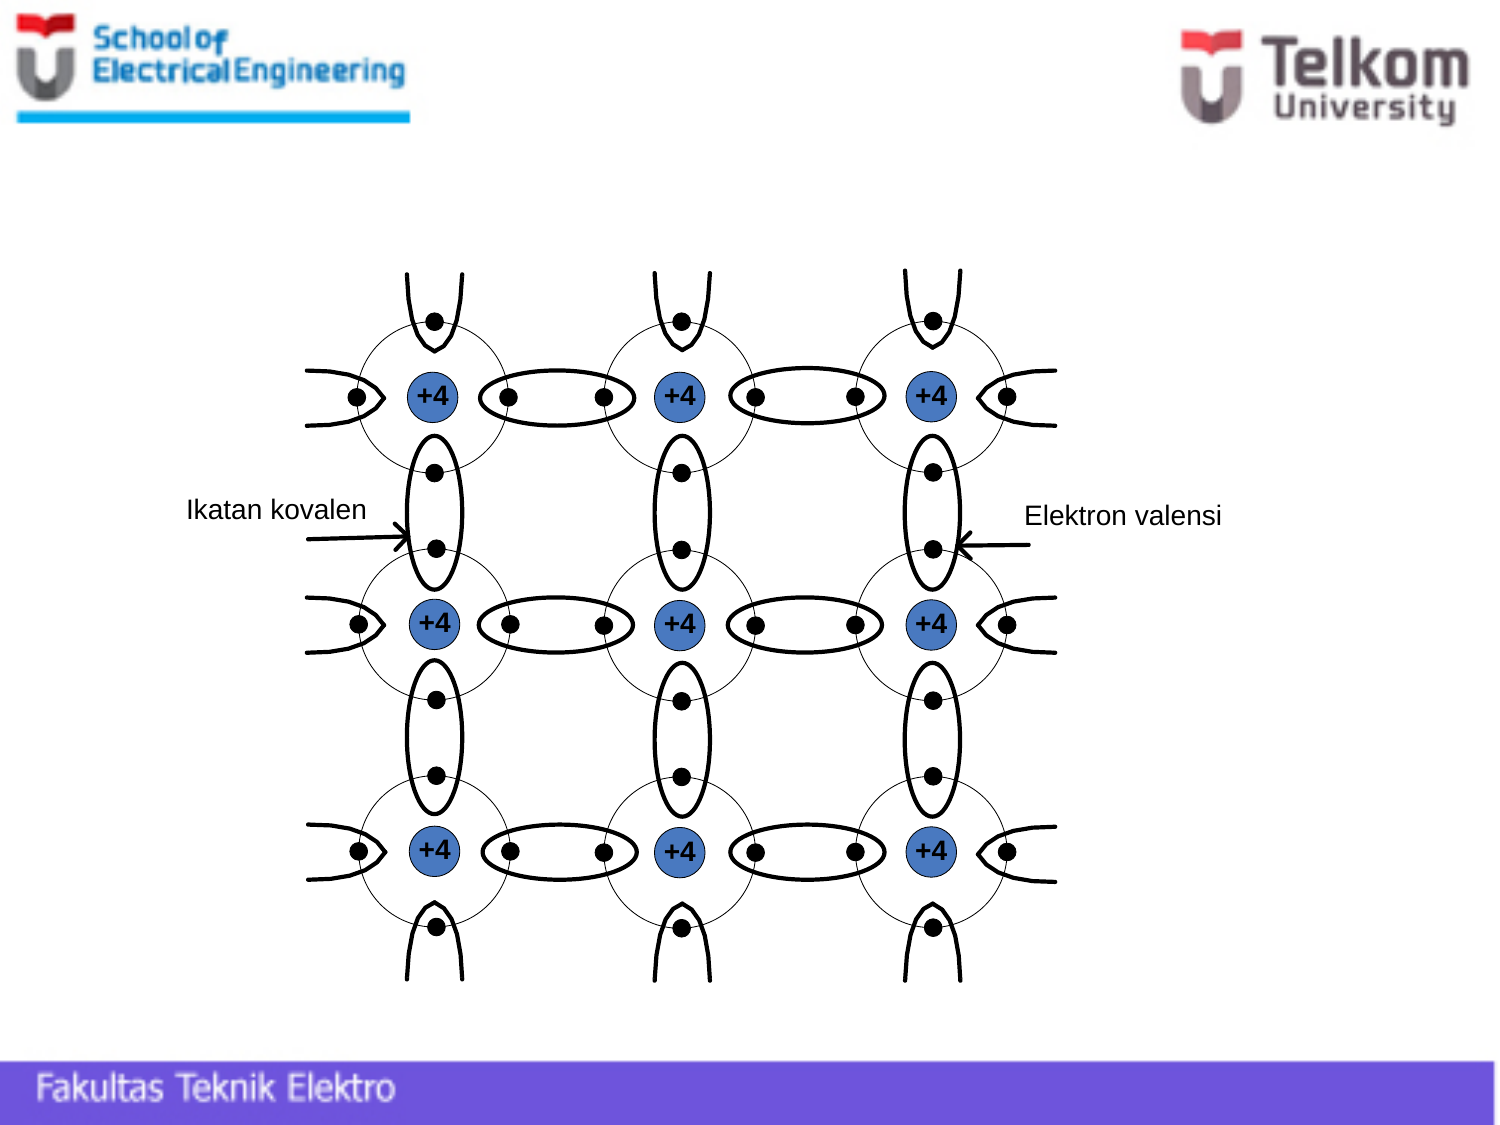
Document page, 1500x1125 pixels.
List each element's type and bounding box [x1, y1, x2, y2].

picture [0, 0, 1500, 346]
picture [0, 347, 1500, 1125]
text_box [149, 262, 1251, 990]
